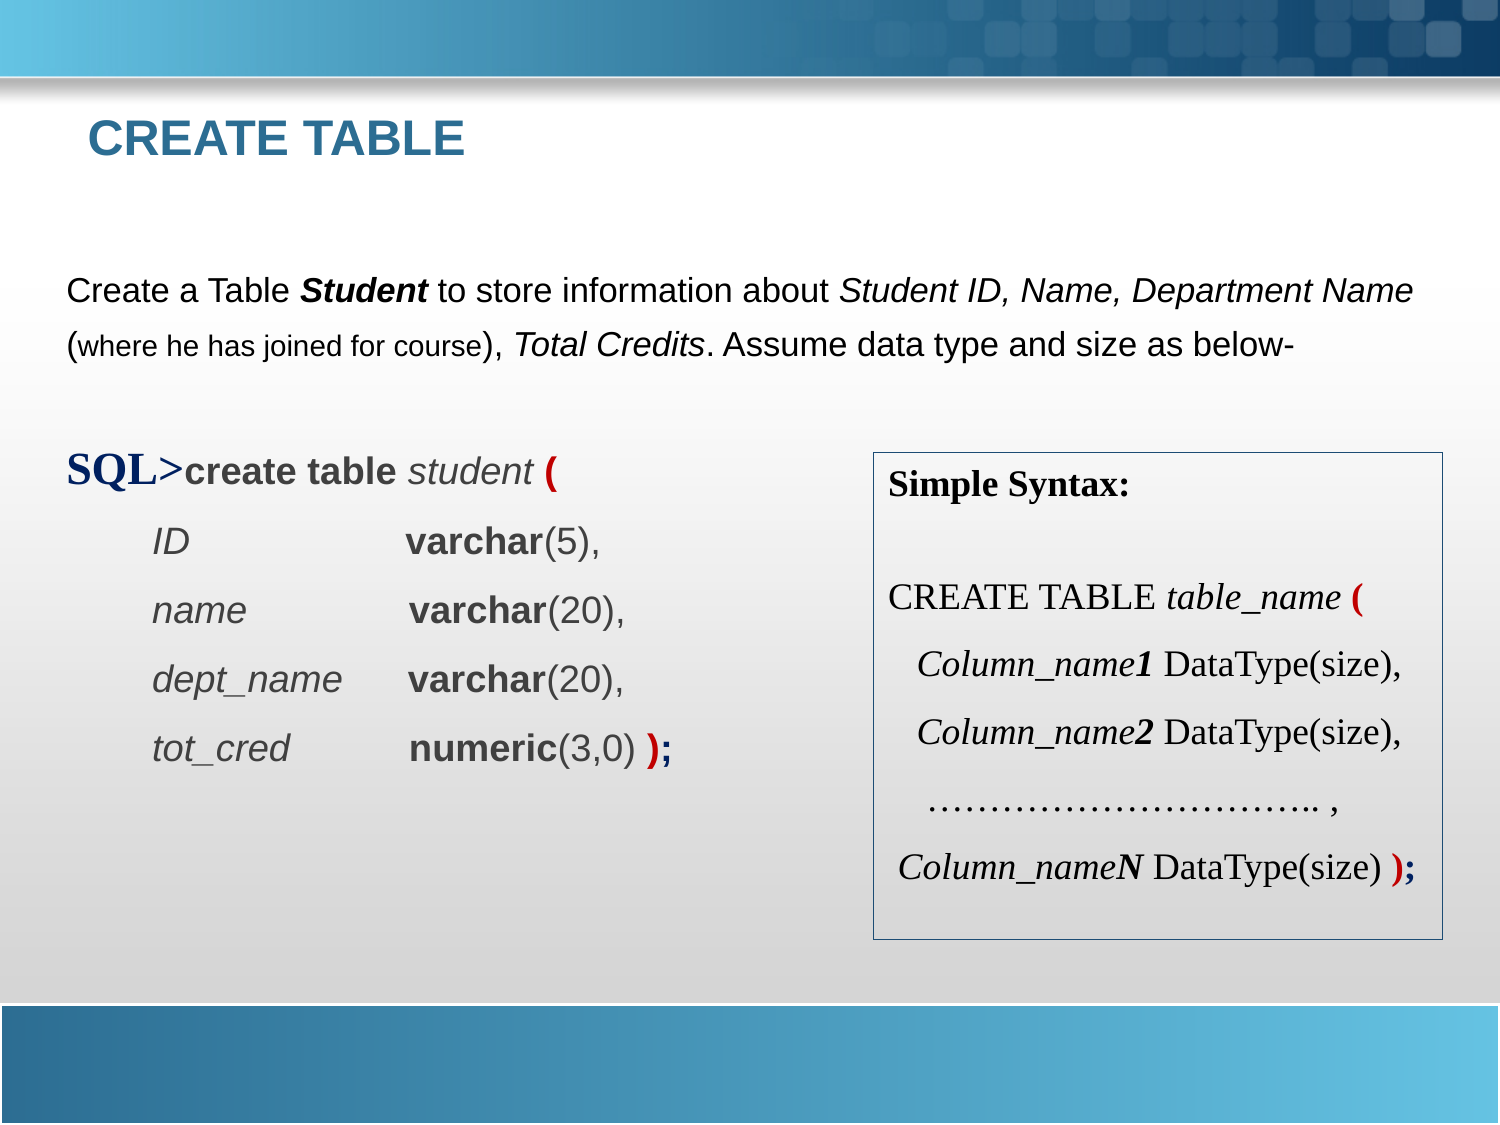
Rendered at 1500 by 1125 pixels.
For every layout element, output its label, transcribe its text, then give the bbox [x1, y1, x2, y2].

text_box [0, 1004, 1500, 1125]
title CREATE TABLE [87, 102, 1044, 243]
text_box Simple Syntax: CREATE TABLE table_name ( Column_name1 DataType(size), Column_name2 DataType(size), ………………………….. , Column_nameN DataType(size) ); [873, 452, 1443, 940]
picture [0, 0, 1500, 1004]
text_box Create a Table Student to store information about Student ID, Name, Department Name (where he has joined for course), Total Credits. Assume data type and size as below- SQL>create table student ( ID varchar(5), name varchar(20), dept_name varchar(20), tot_cred numeric(3,0) ); [52, 250, 1448, 817]
